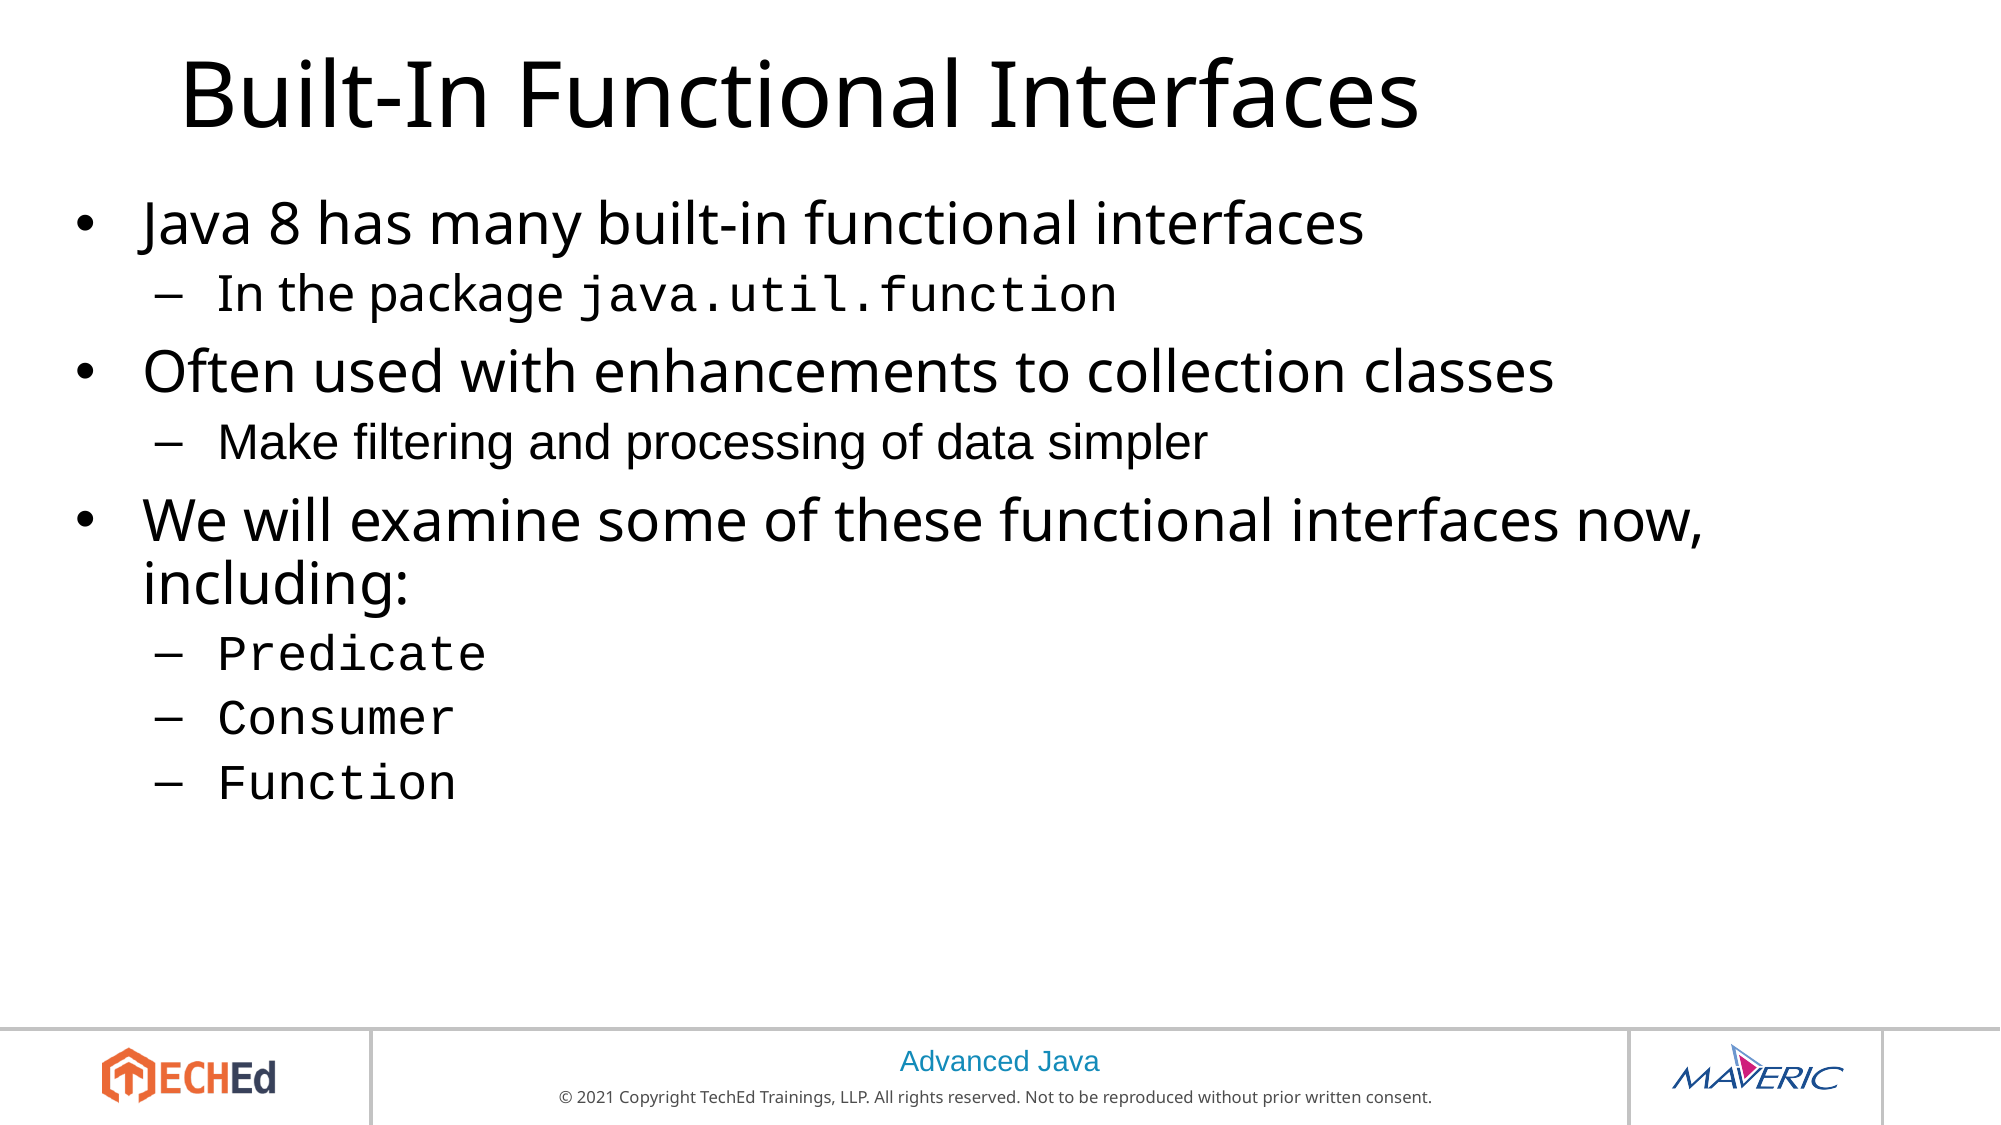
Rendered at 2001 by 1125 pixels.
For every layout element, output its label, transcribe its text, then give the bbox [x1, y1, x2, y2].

title Built-In Functional Interfaces [163, 29, 1836, 165]
picture [102, 1047, 276, 1110]
picture [1662, 1018, 1852, 1125]
list Java 8 has many built-in functional interfaces In the package java.util.function Often used with enhancements to collection classes Make filtering and processing of data simpler We will examine some of these functional interfaces now, including: Predicate Consumer Function [52, 186, 1950, 1018]
